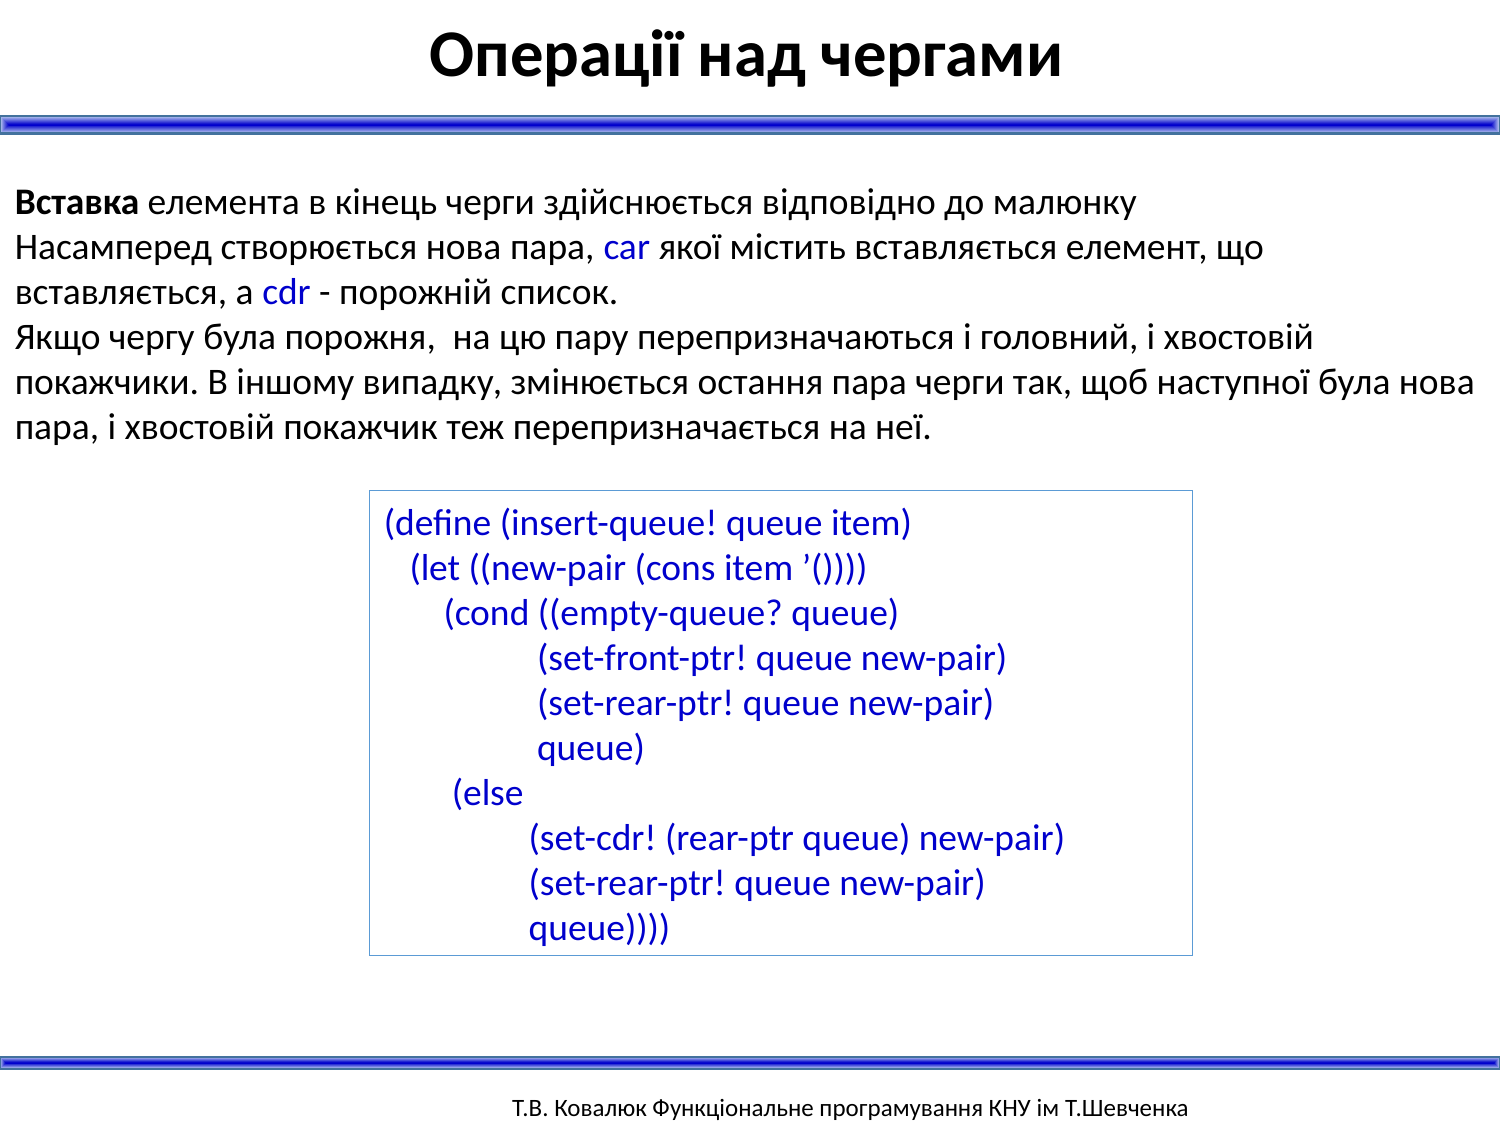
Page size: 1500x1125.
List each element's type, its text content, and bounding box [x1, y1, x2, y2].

text_box (define (insert-queue! queue item) (let ((new-pair (cons item ’()))) (cond ((empty-queue? queue) (set-front-ptr! queue new-pair) (set-rear-ptr! queue new-pair) queue) (else (set-cdr! (rear-ptr queue) new-pair) (set-rear-ptr! queue new-pair) queue)))) [369, 490, 1193, 956]
text_box Вставка елемента в кінець черги здійснюється відповідно до малюнку Насамперед створюється нова пара, car якої містить вставляється елемент, що вставляється, а cdr - порожній список. Якщо чергу була порожня, на цю пару перепризначаються і головний, і хвостовій покажчики. В іншому випадку, змінюється остання пара черги так, щоб наступної була нова пара, і хвостовій покажчик теж перепризначається на неї. [0, 169, 1500, 454]
text_box Операції над чергами [122, 2, 1371, 98]
